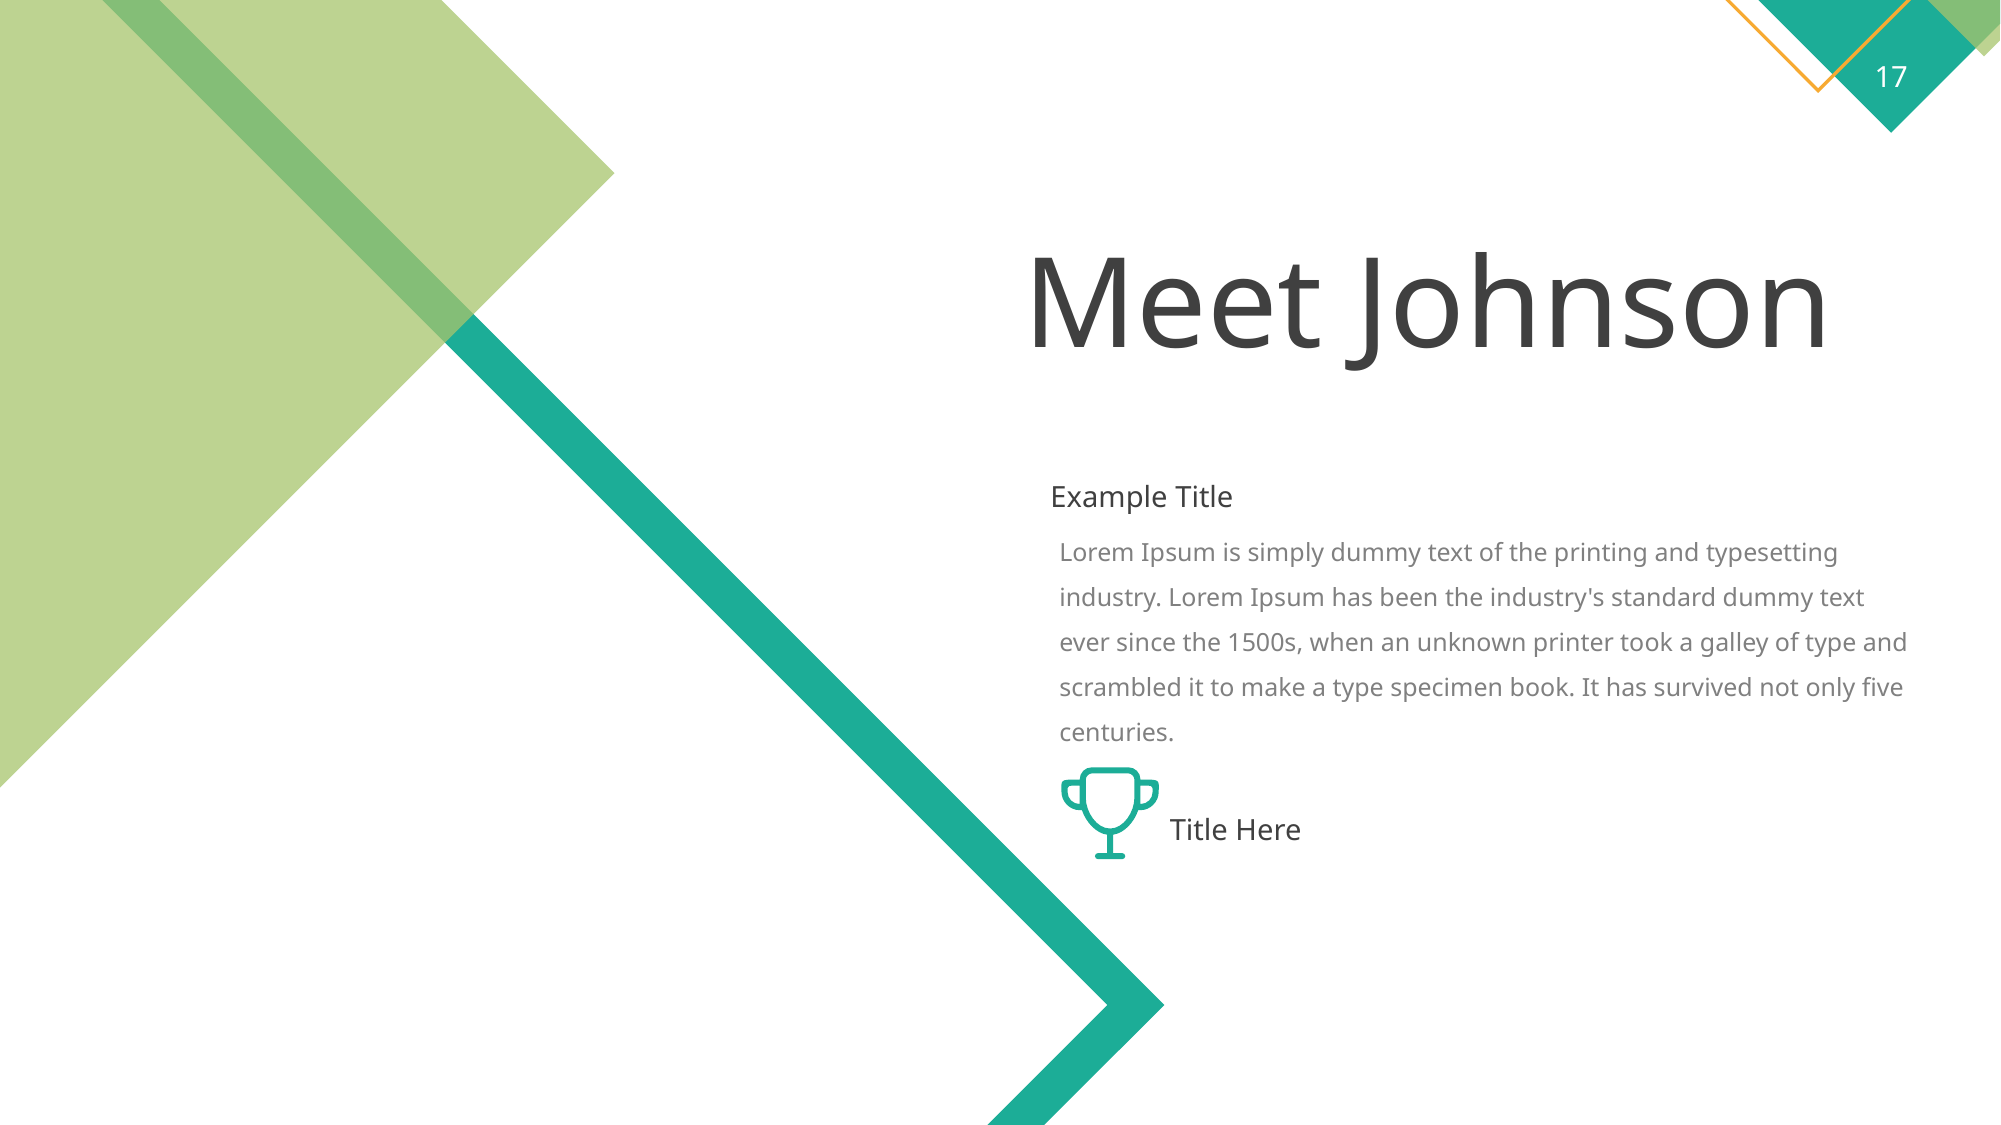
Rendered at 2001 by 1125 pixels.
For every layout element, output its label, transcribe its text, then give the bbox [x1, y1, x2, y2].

text_box Example Title [1035, 470, 1249, 521]
text_box [0, 0, 617, 790]
text_box [1061, 767, 1159, 860]
text_box Meet Johnson [1008, 215, 1848, 380]
text_box [445, 315, 1166, 1125]
text_box Lorem Ipsum is simply dummy text of the printing and typesetting industry. Lorem Ipsum has been the industry's standard dummy text ever since the 1500s, when an unknown printer took a galley of type and scrambled it to make a type specimen book. It has survived not only five centuries. [1059, 521, 1916, 747]
text_box Title Here [1154, 804, 1317, 854]
